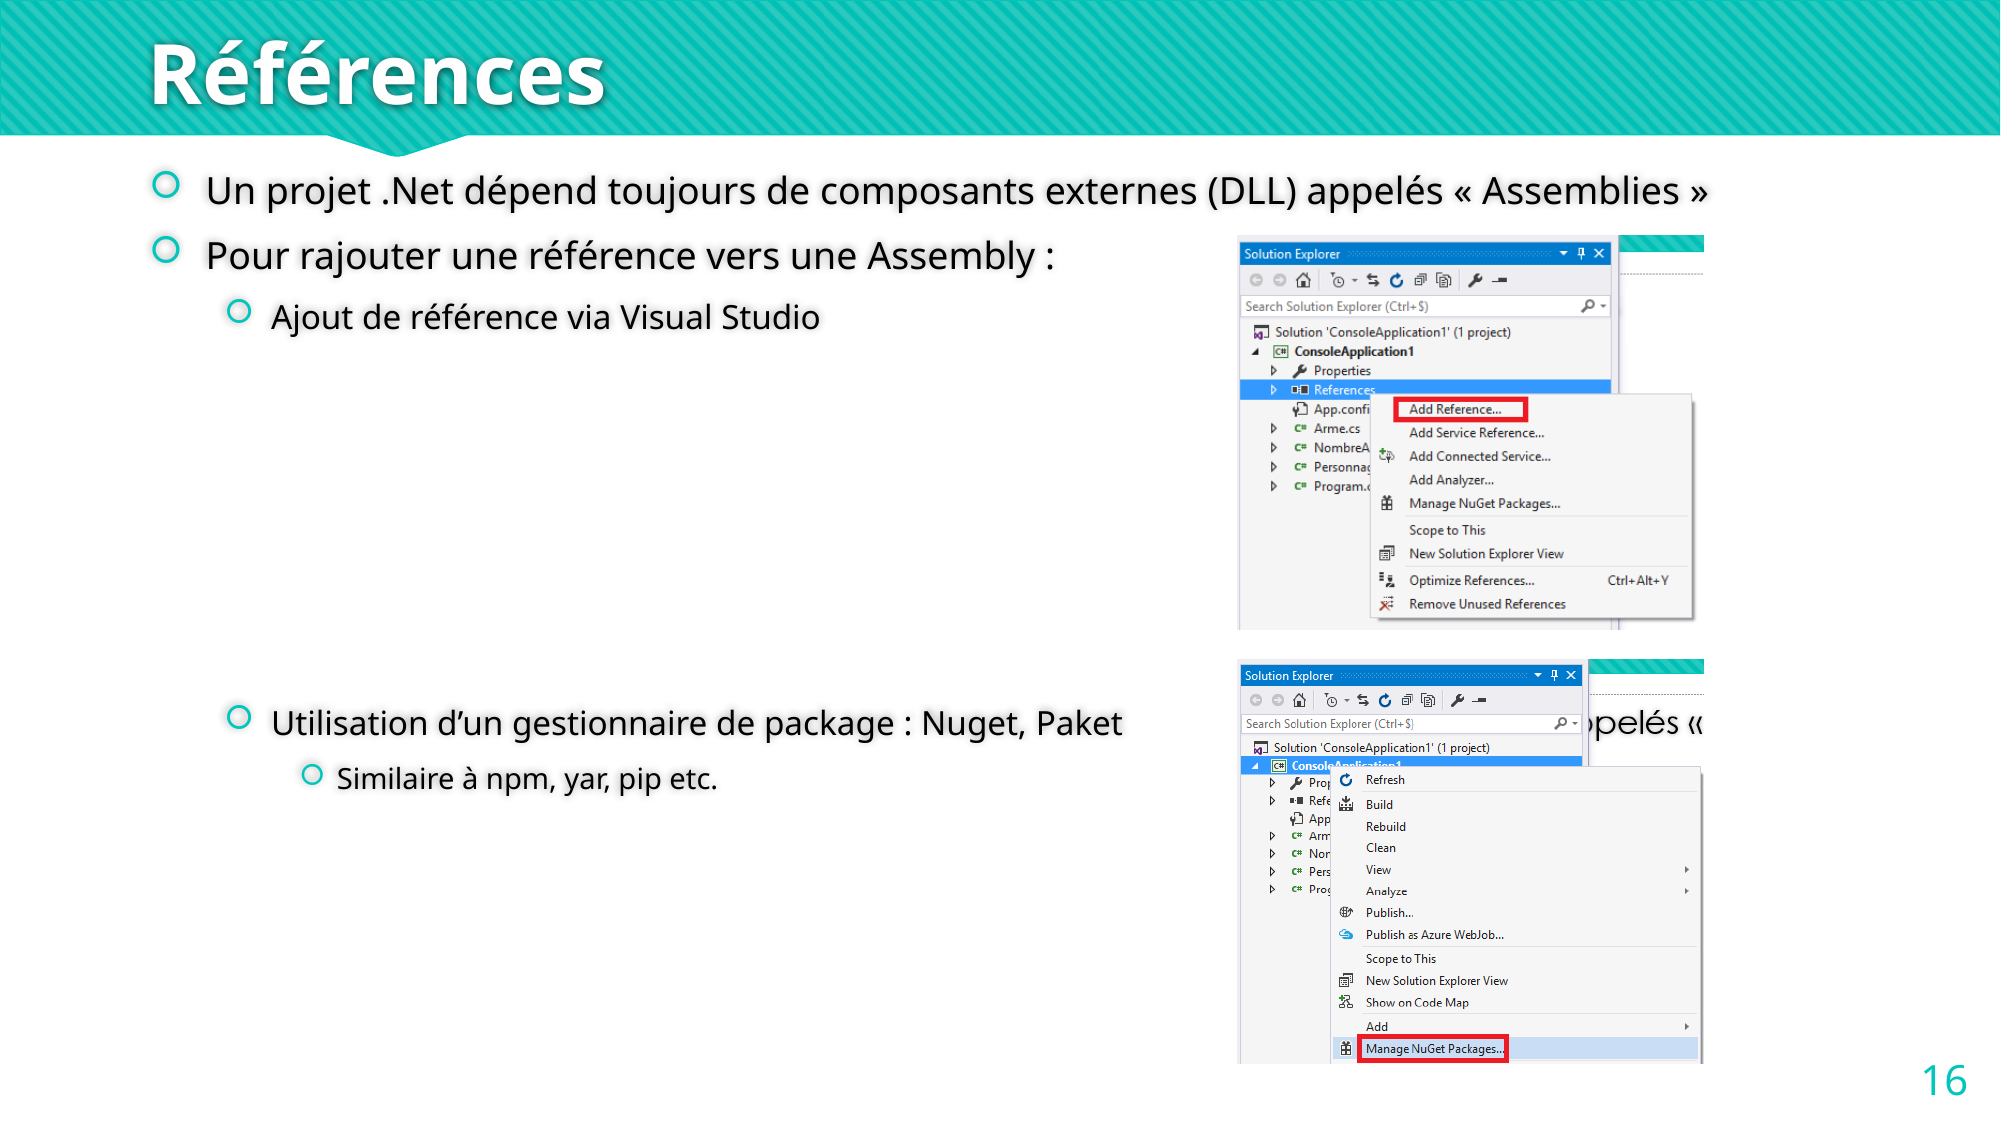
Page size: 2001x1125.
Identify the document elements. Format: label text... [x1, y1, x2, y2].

picture [1237, 659, 1704, 1064]
title Références [132, 0, 1868, 130]
list Un projet .Net dépend toujours de composants externes (DLL) appelés « Assemblies » Pour rajouter une référence vers une Assembly : Ajout de référence via Visual Studio Utilisation d’un gestionnaire de package : Nuget, Paket Similaire à npm, yar, pip etc. [134, 159, 1866, 1113]
slide_number 16 [1809, 1031, 1984, 1113]
picture [1237, 235, 1704, 630]
